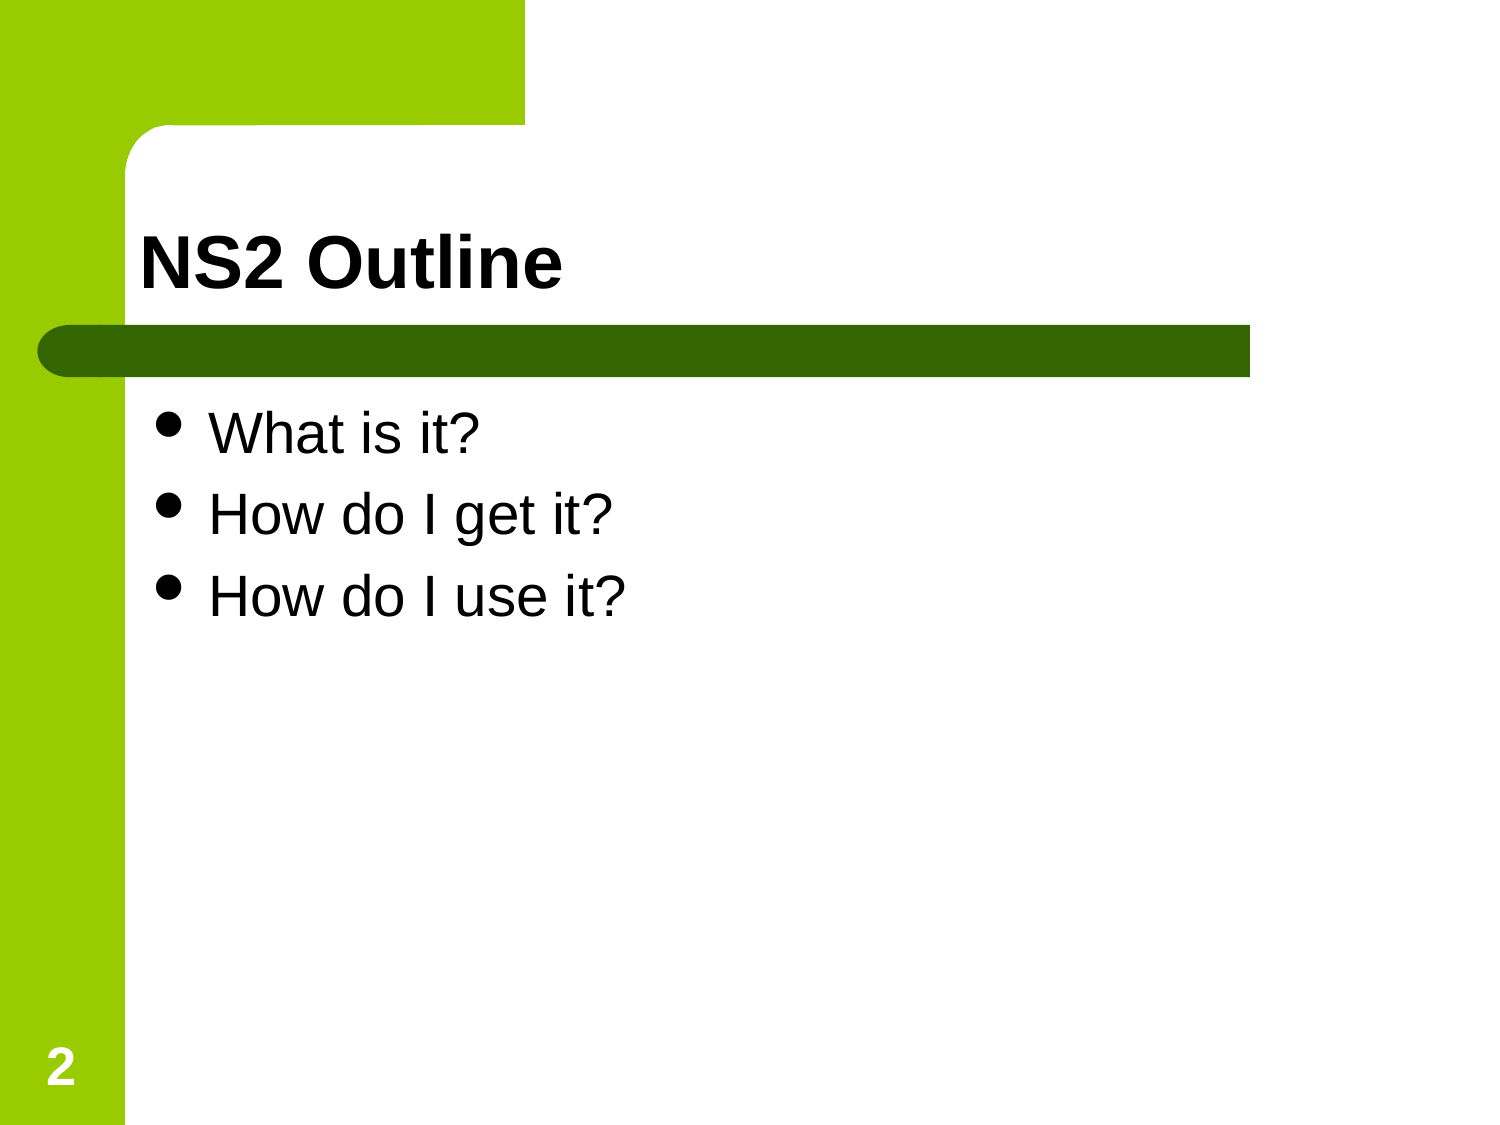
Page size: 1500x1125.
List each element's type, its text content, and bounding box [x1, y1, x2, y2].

text_box NS2 Outline [124, 124, 1425, 313]
text_box <number> [13, 1023, 111, 1105]
text_box What is it? How do I get it? How do I use it? [137, 387, 1400, 999]
